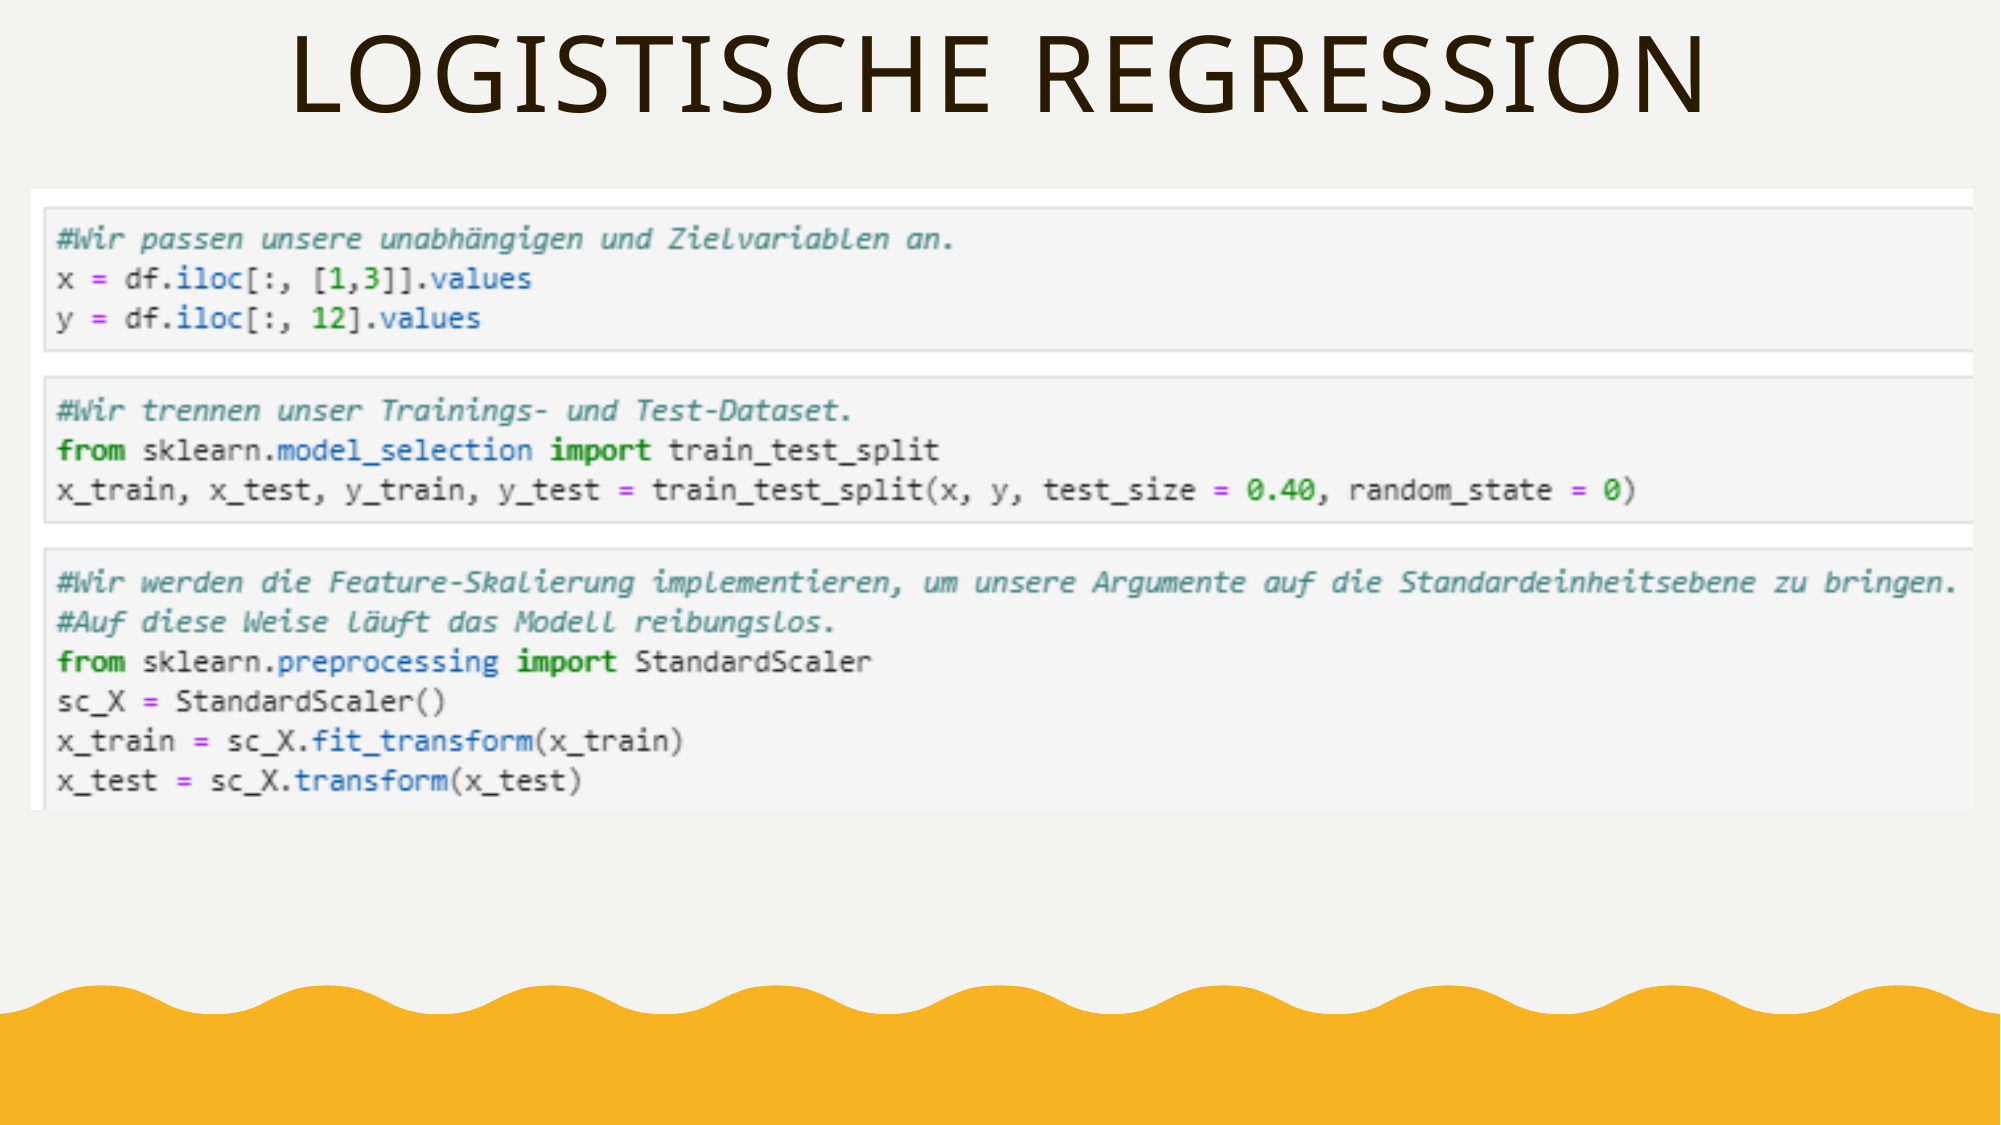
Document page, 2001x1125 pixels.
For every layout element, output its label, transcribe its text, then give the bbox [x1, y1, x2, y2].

title Logıstısche REGRESSION [125, 0, 1875, 143]
text_box [0, 0, 2000, 1013]
text_box [0, 984, 2000, 1125]
picture [31, 189, 1973, 810]
